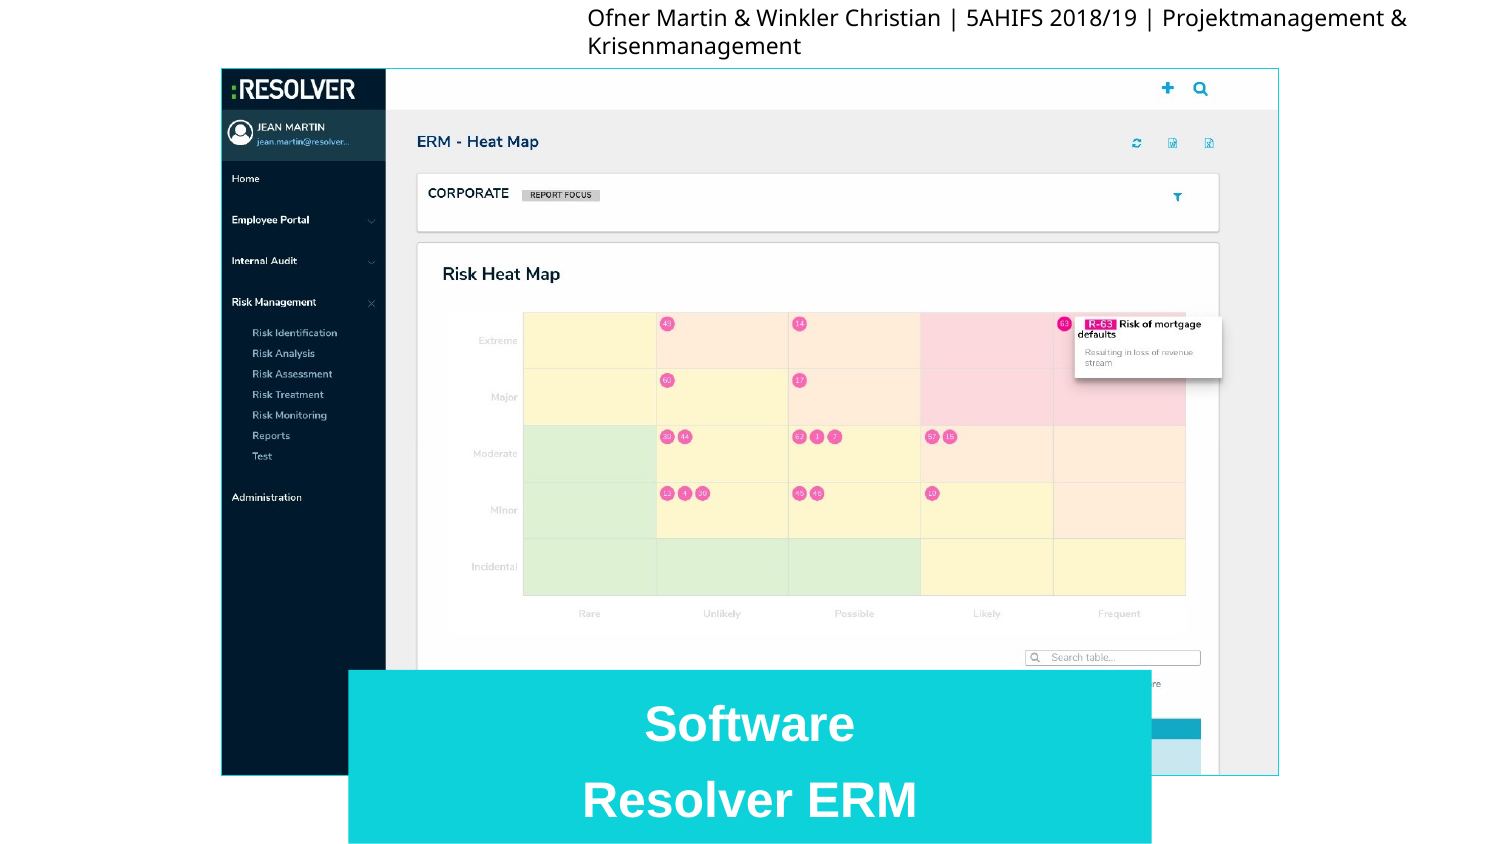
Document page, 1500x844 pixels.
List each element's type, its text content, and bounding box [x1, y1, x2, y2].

text_box [346, 785, 1154, 844]
text_box Software Resolver ERM [431, 785, 1069, 837]
picture [221, 68, 1279, 776]
